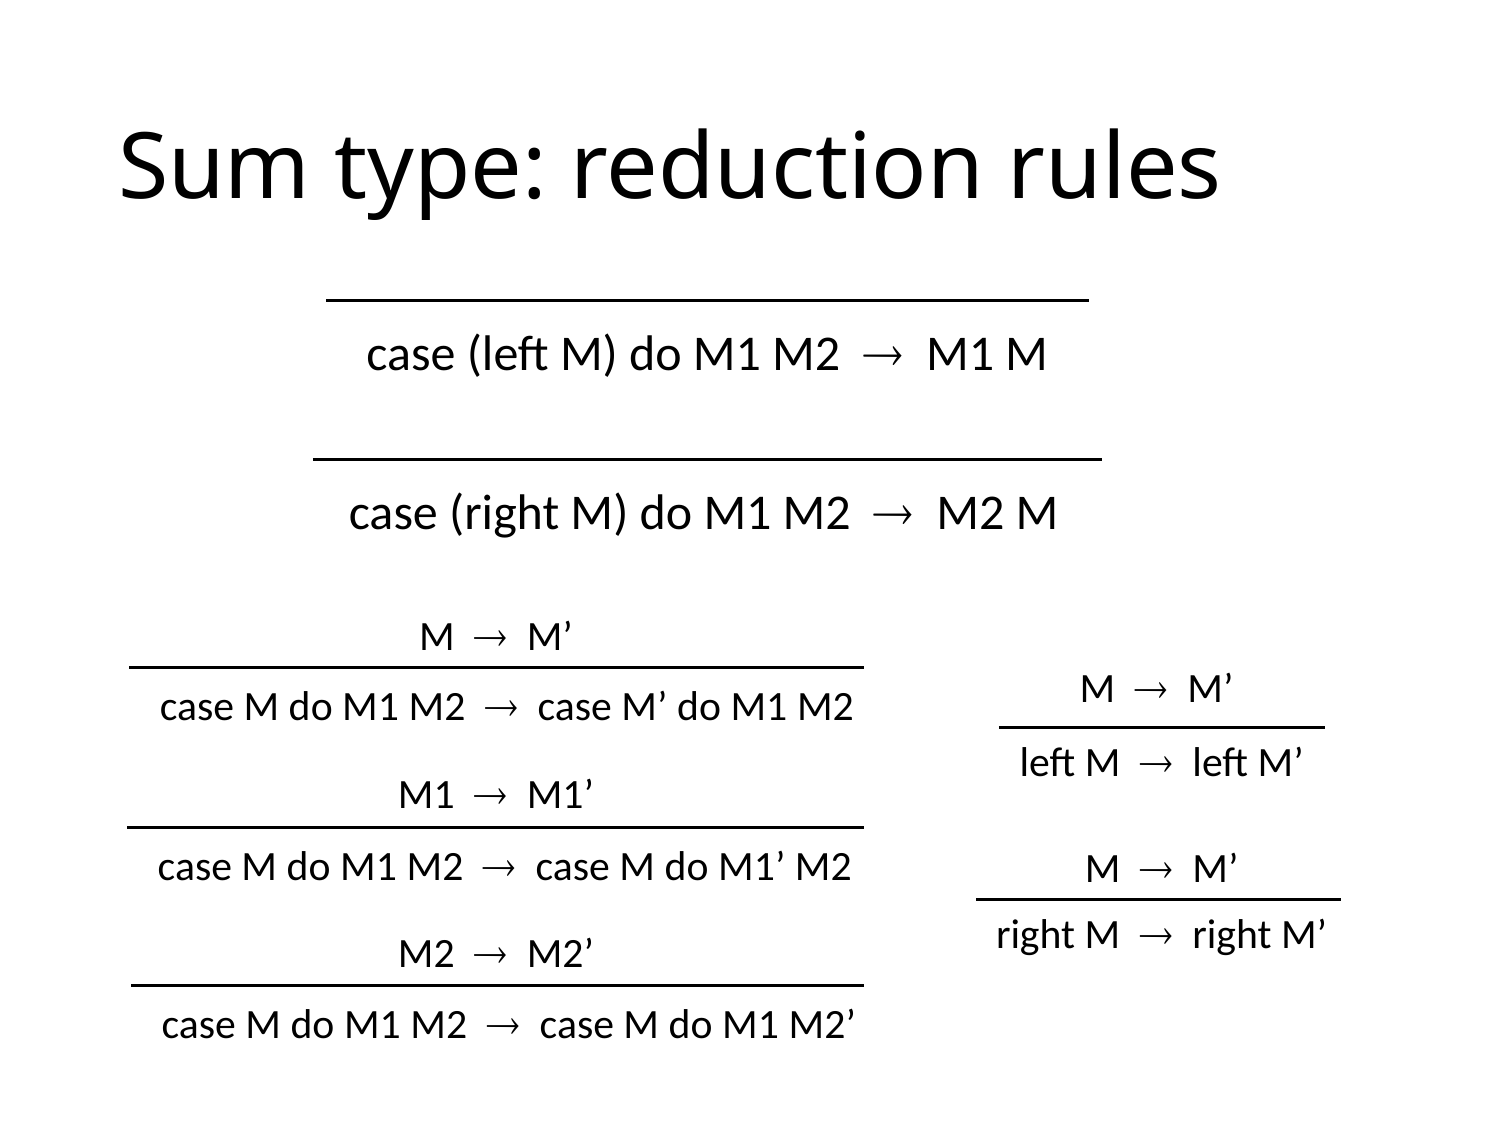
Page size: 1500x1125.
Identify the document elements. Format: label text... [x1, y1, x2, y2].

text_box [998, 653, 1326, 794]
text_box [126, 759, 883, 898]
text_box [312, 459, 1102, 548]
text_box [326, 300, 1089, 389]
title Sum type: reduction rules [103, 59, 1397, 278]
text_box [131, 918, 888, 1055]
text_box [129, 600, 886, 738]
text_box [976, 833, 1348, 966]
